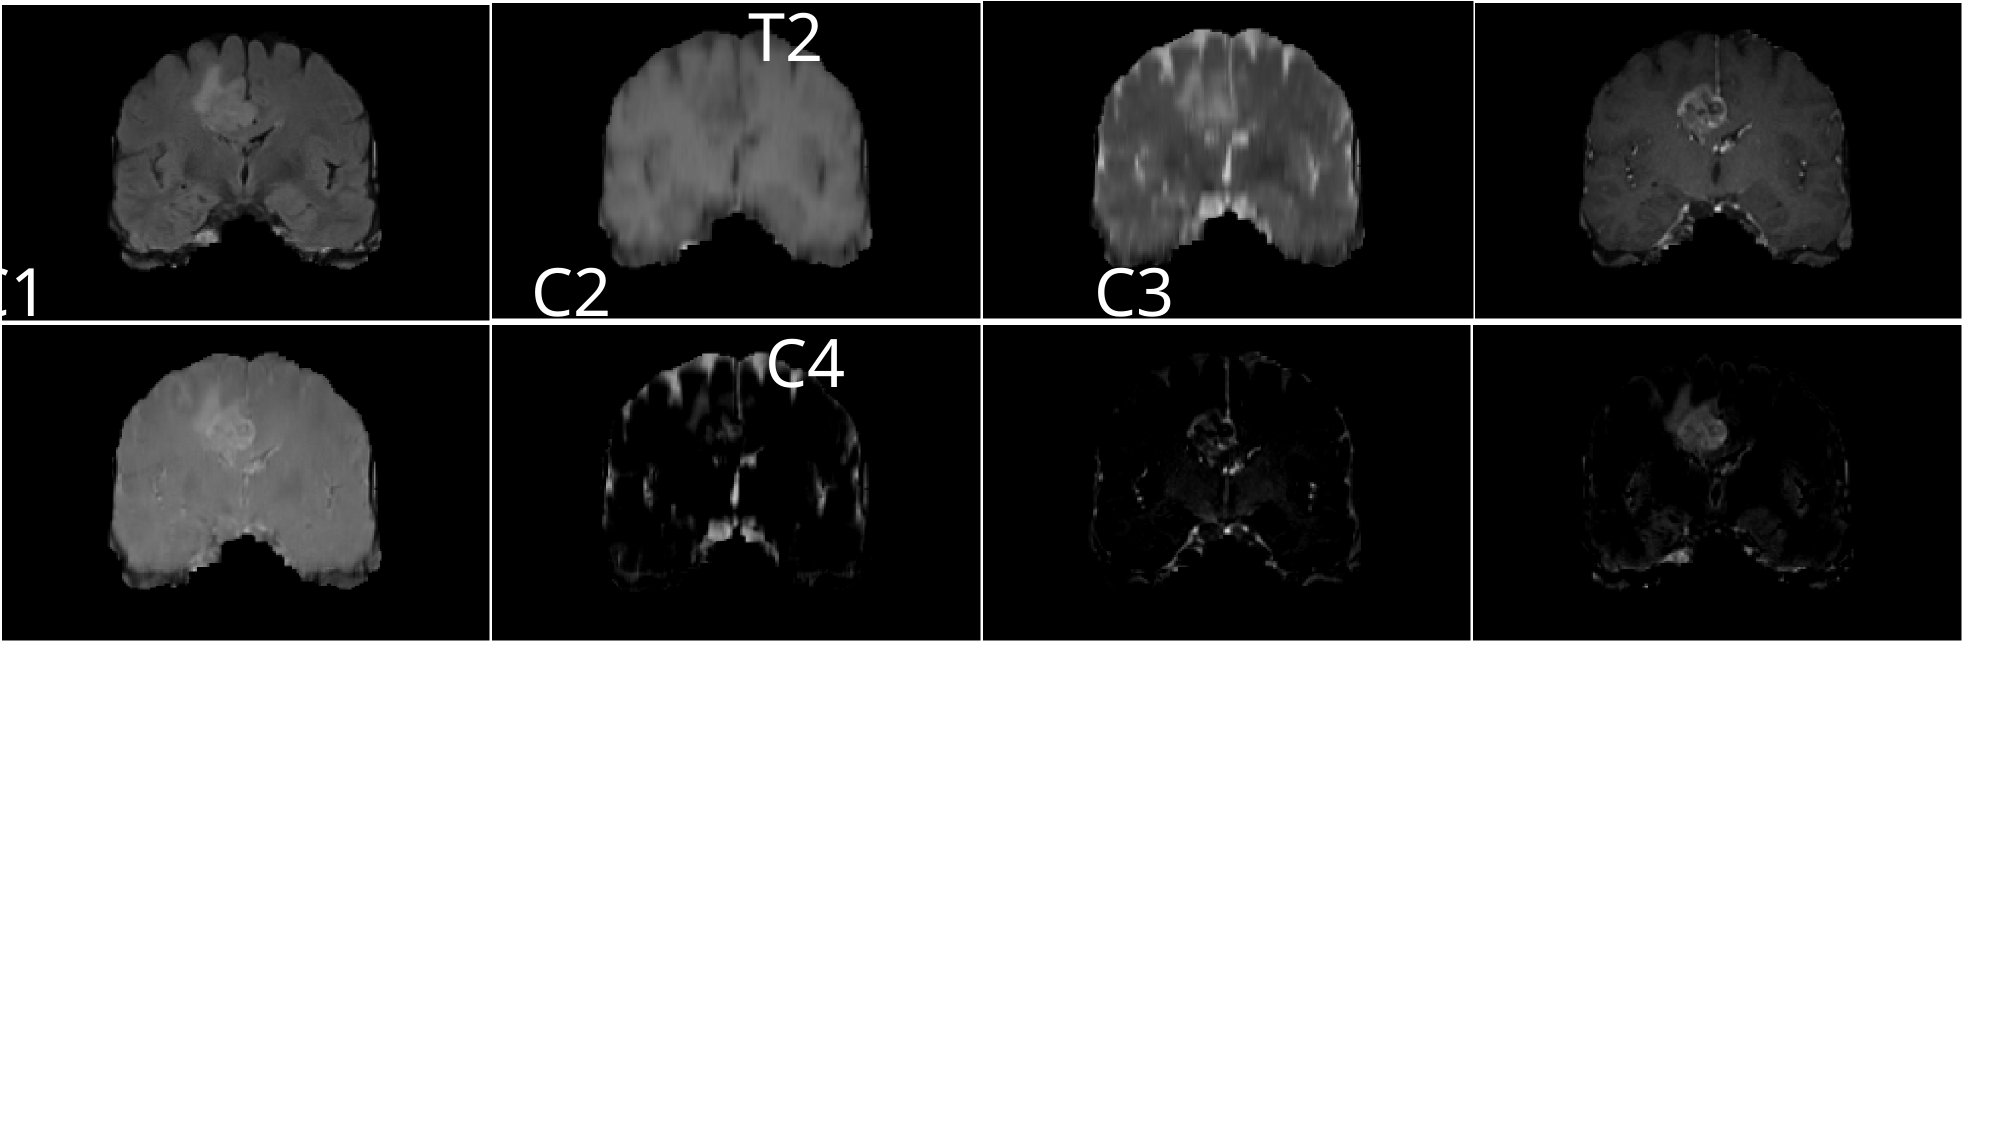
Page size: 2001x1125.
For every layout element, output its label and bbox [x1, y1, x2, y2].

picture [0, 0, 1963, 322]
picture [0, 323, 1963, 642]
